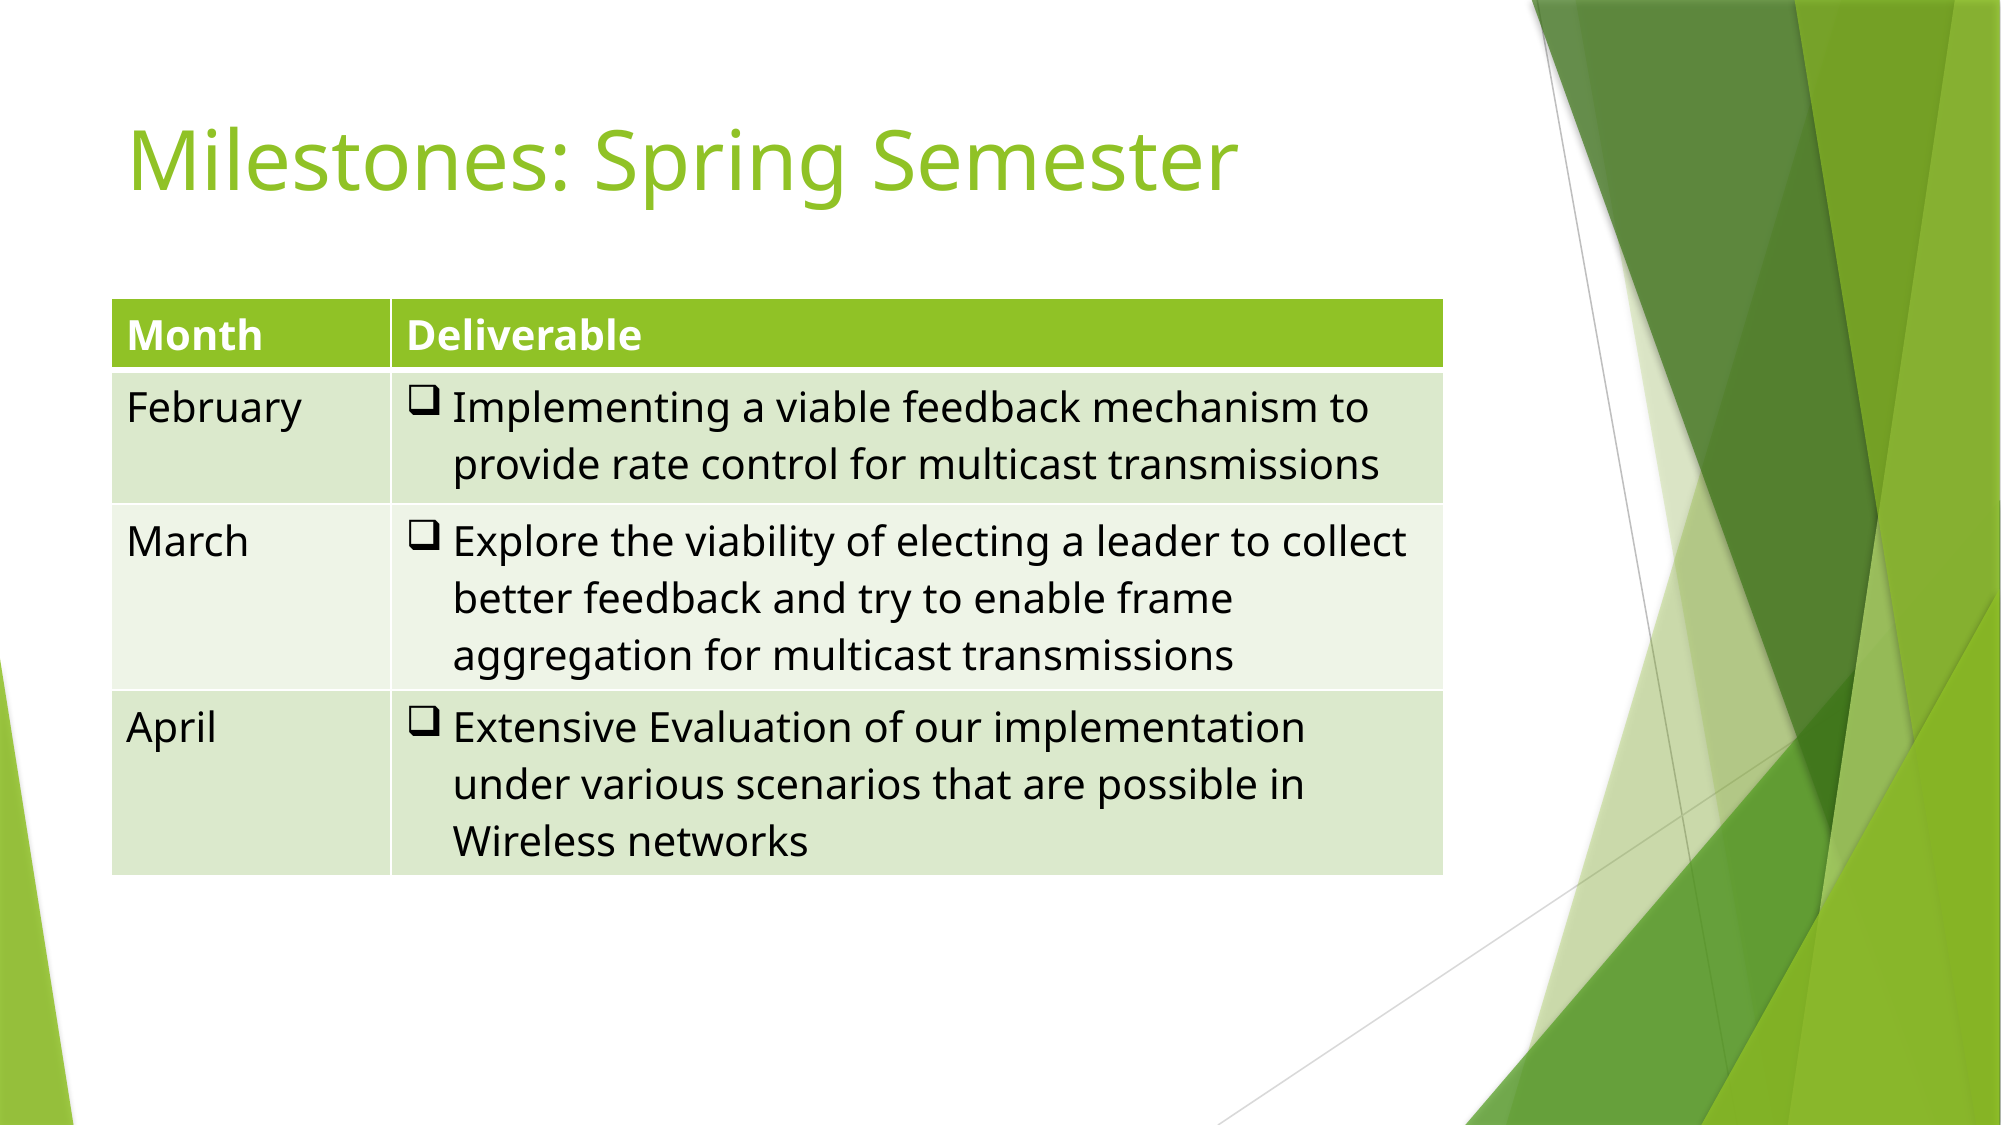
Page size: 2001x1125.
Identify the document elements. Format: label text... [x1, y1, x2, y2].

table_cell April [112, 691, 390, 875]
table_cell Implementing a viable feedback mechanism to provide rate control for multicast transmissions [392, 373, 1443, 503]
title Milestones: Spring Semester [111, 99, 1522, 317]
table_cell Explore the viability of electing a leader to collect better feedback and try to enable frame aggregation for multicast transmissions [392, 505, 1443, 689]
table_cell Extensive Evaluation of our implementation under various scenarios that are possible in Wireless networks [392, 691, 1443, 875]
table_header Deliverable [392, 299, 1443, 367]
table_cell March [112, 505, 390, 689]
table_header Month [112, 299, 390, 367]
table_cell February [112, 373, 390, 503]
